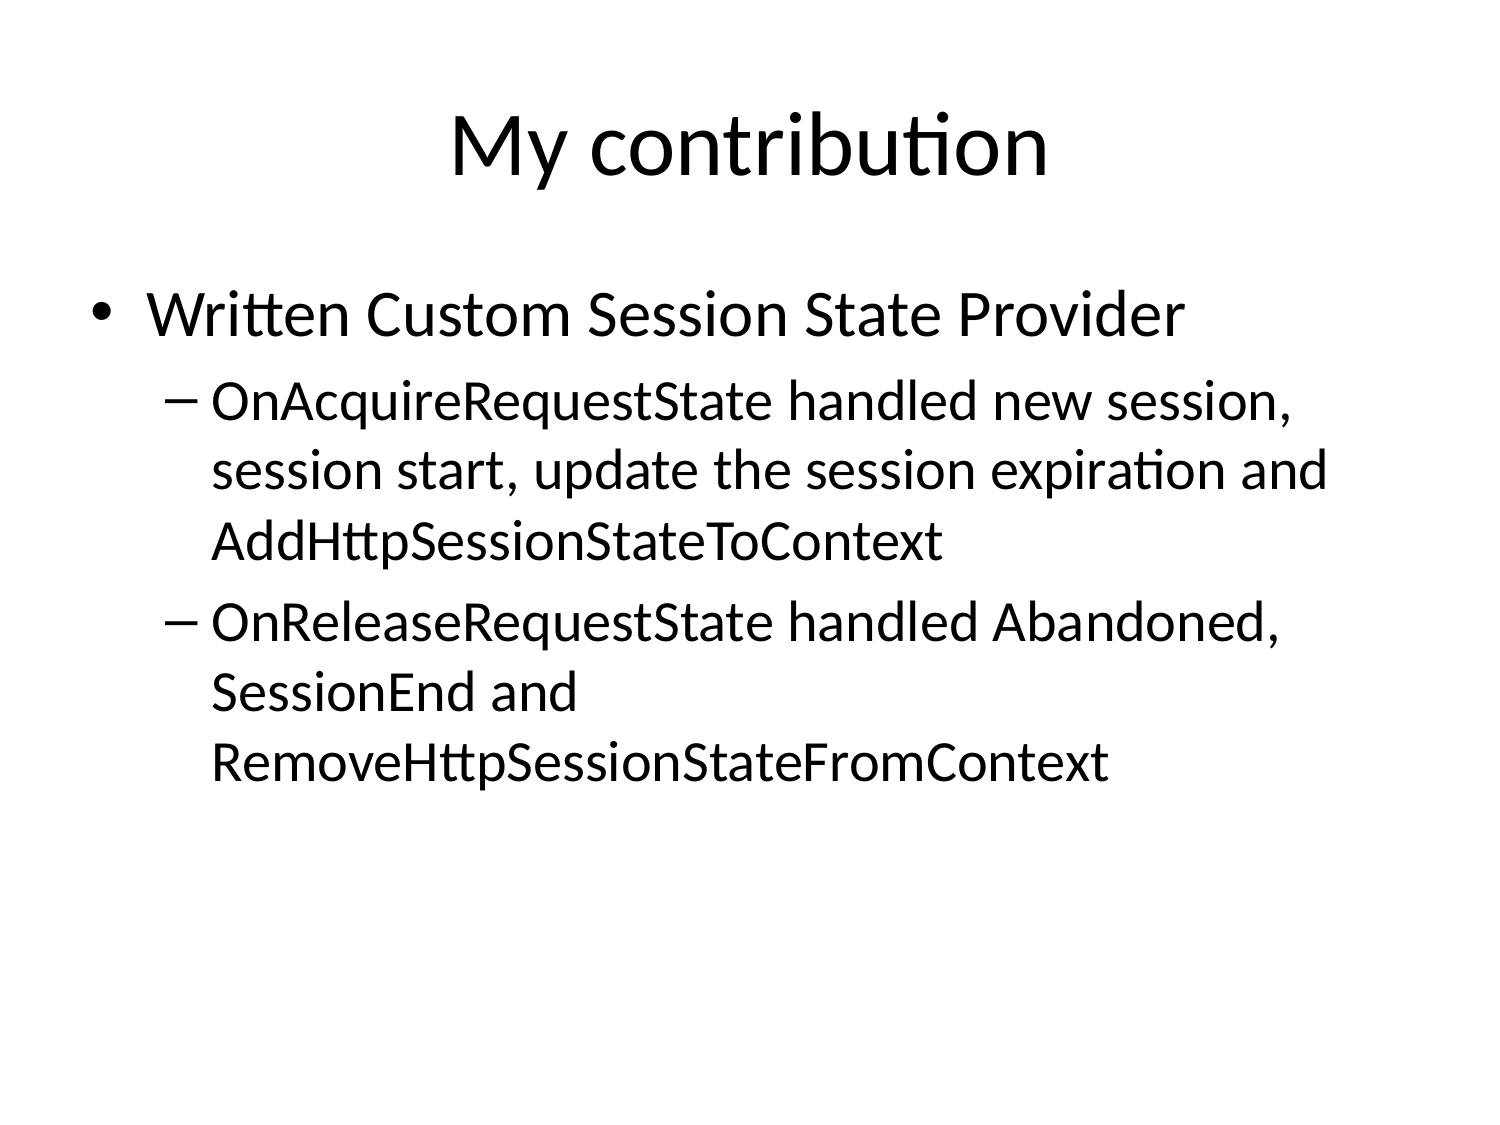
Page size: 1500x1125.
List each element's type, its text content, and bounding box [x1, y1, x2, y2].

list Written Custom Session State Provider OnAcquireRequestState handled new session, session start, update the session expiration and AddHttpSessionStateToContext OnReleaseRequestState handled Abandoned, SessionEnd and RemoveHttpSessionStateFromContext [75, 262, 1425, 1005]
title My contribution [75, 45, 1425, 233]
